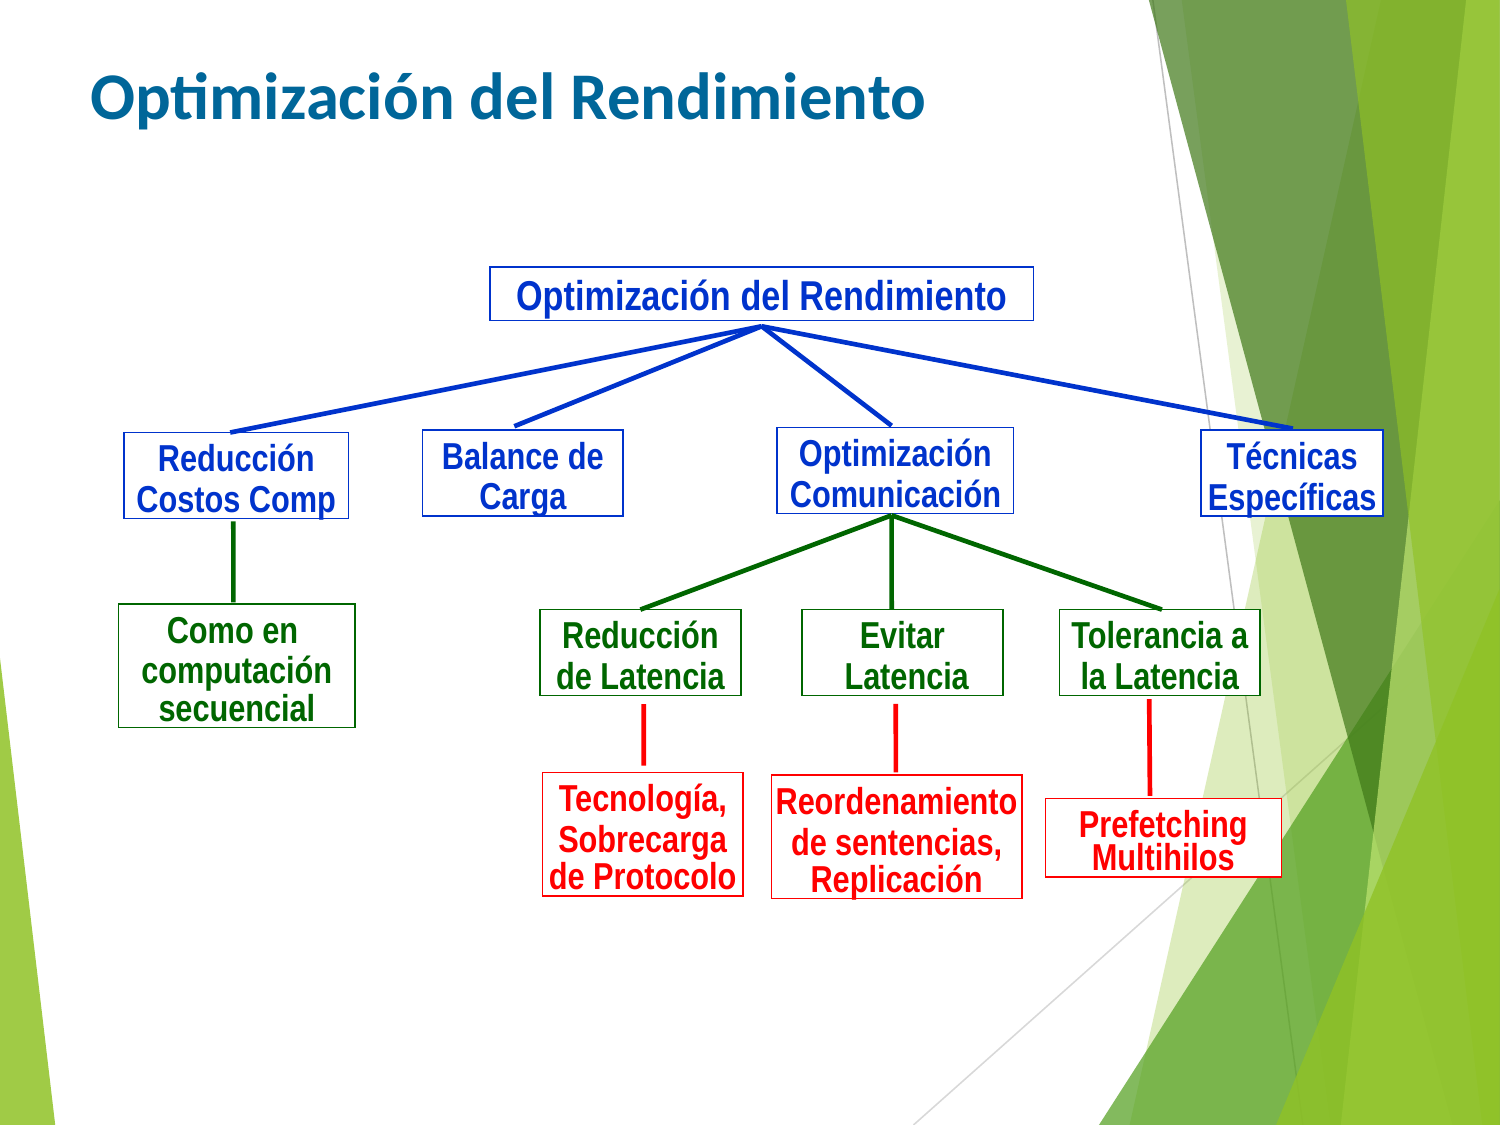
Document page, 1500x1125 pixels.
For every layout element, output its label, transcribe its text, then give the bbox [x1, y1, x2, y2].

text_box Como en computación secuencial [118, 604, 355, 728]
text_box Optimización Comunicación [777, 427, 1014, 514]
text_box Optimización del Rendimiento [74, 45, 1425, 141]
text_box Tolerancia a la Latencia [1059, 609, 1261, 696]
text_box Evitar Latencia [802, 609, 1003, 696]
text_box Técnicas Específicas [1201, 430, 1383, 517]
text_box Reducción de Latencia [540, 609, 741, 696]
text_box Prefetching Multihilos [1045, 798, 1282, 878]
text_box Reducción Costos Comp [123, 432, 349, 519]
text_box Optimización del Rendimiento [490, 267, 1034, 321]
text_box Tecnología, Sobrecarga de Protocolo [542, 772, 744, 897]
text_box Balance de Carga [422, 429, 624, 516]
text_box Reordenamiento de sentencias, Replicación [771, 775, 1022, 899]
